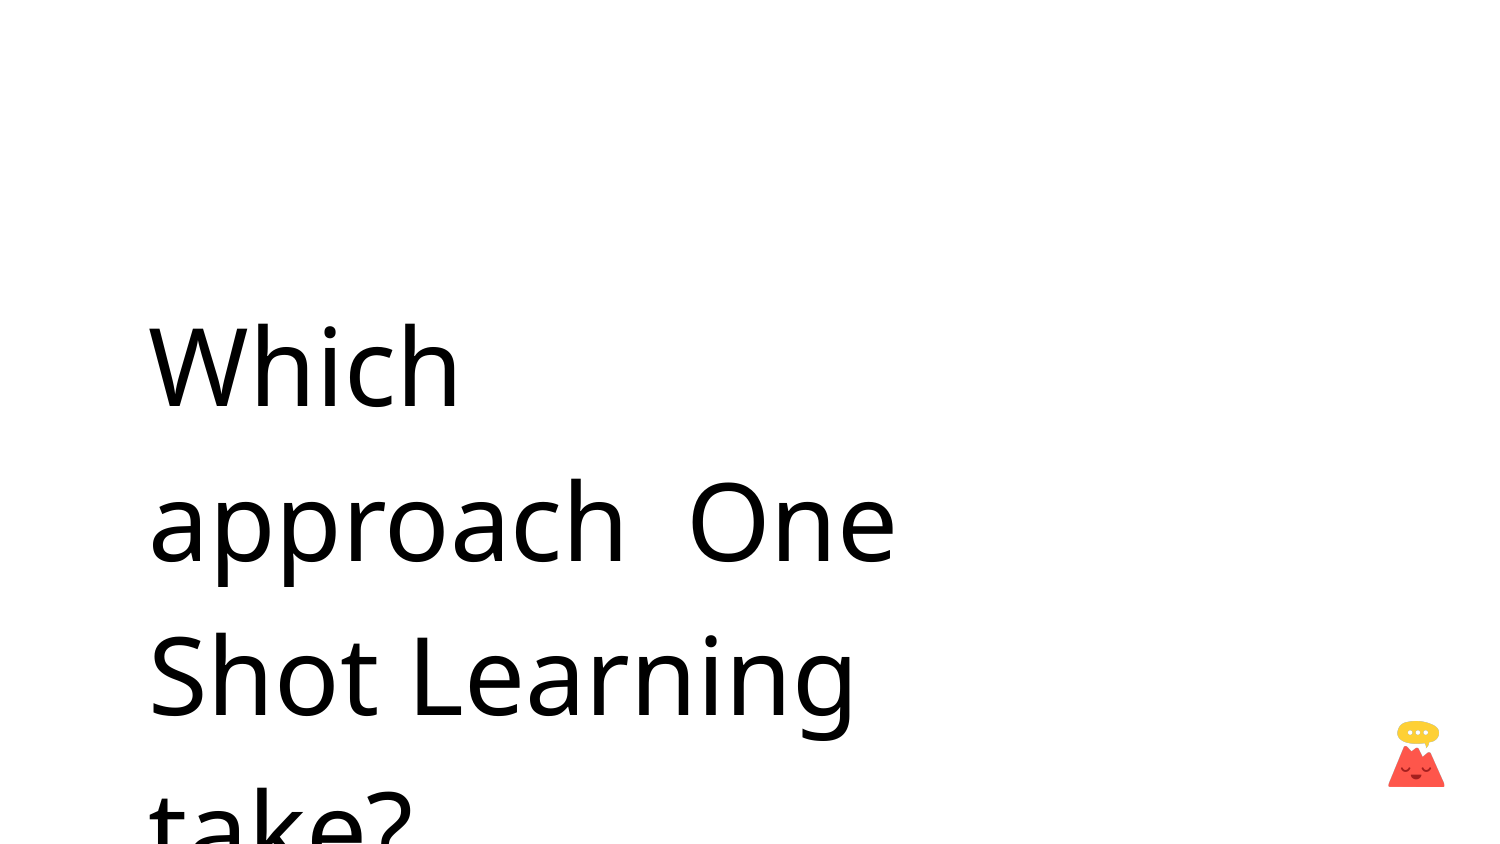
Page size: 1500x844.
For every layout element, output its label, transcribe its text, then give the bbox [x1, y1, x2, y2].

title Which approach One Shot Learning take? [146, 267, 969, 665]
picture [1388, 721, 1445, 787]
